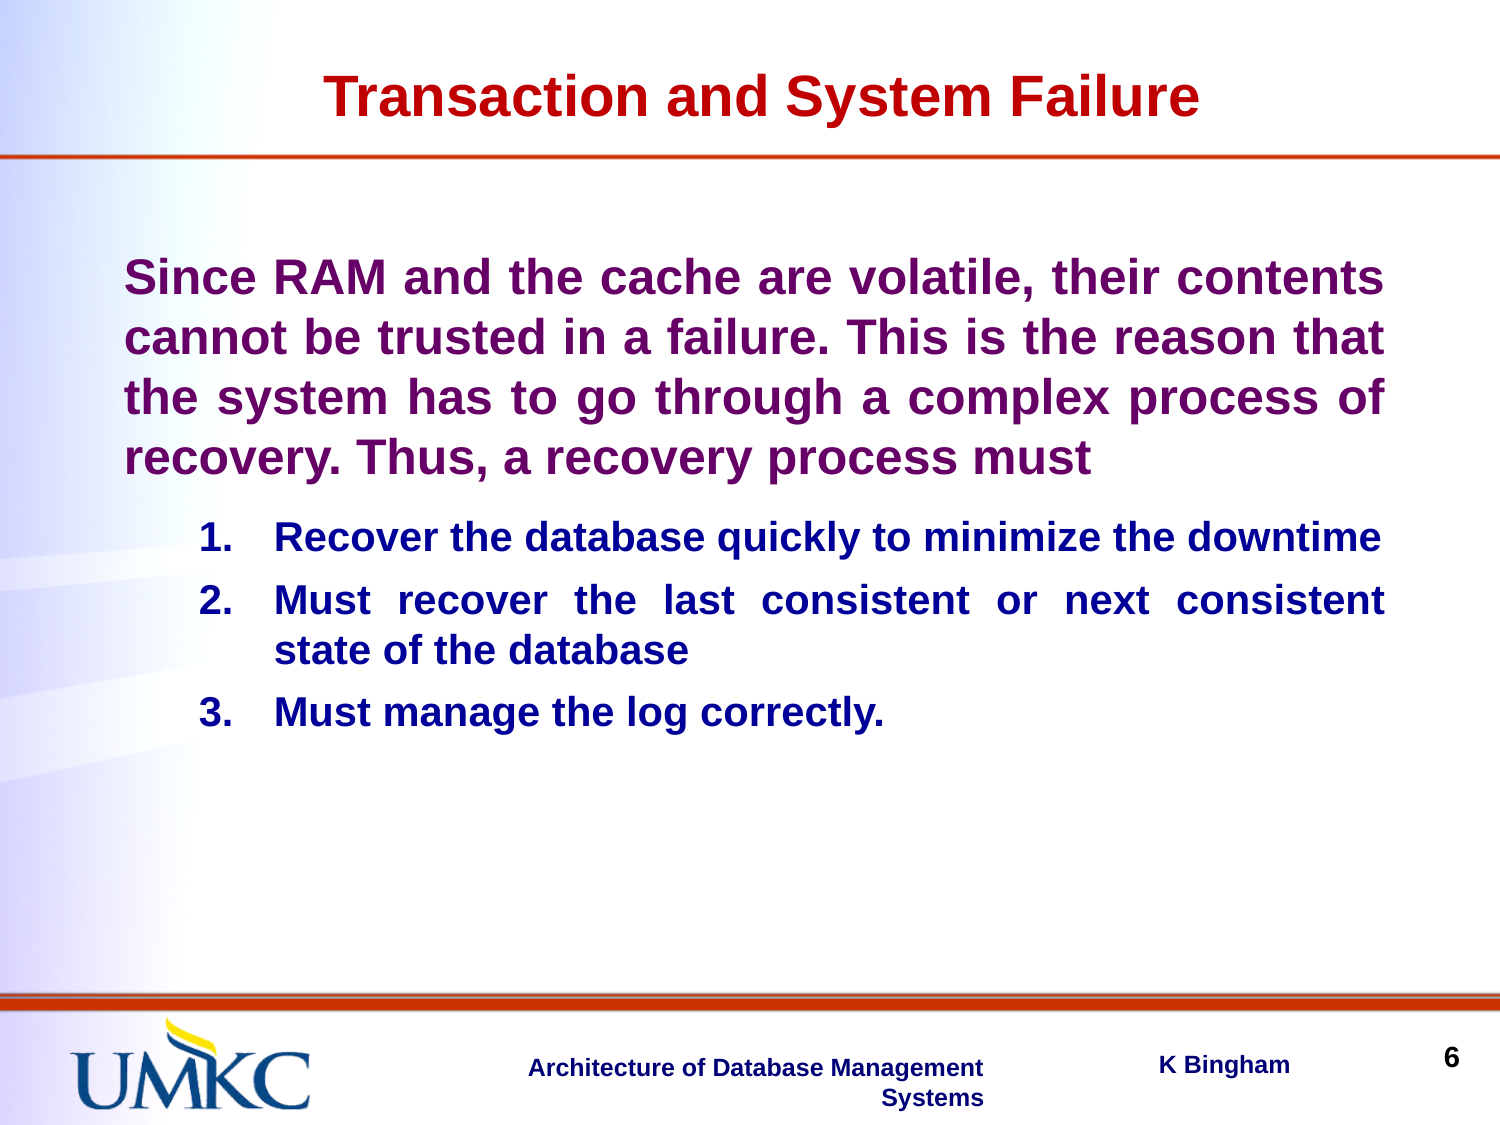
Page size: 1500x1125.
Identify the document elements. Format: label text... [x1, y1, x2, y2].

picture [0, 0, 1500, 1125]
title Transaction and System Failure [24, 24, 1500, 163]
slide_number 6 [1412, 1031, 1475, 1072]
text_box Since RAM and the cache are volatile, their contents cannot be trusted in a failure. This is the reason that the system has to go through a complex process of recovery. Thus, a recovery process must Recover the database quickly to minimize the downtime Must recover the last consistent or next consistent state of the database Must manage the log correctly. [109, 237, 1401, 743]
